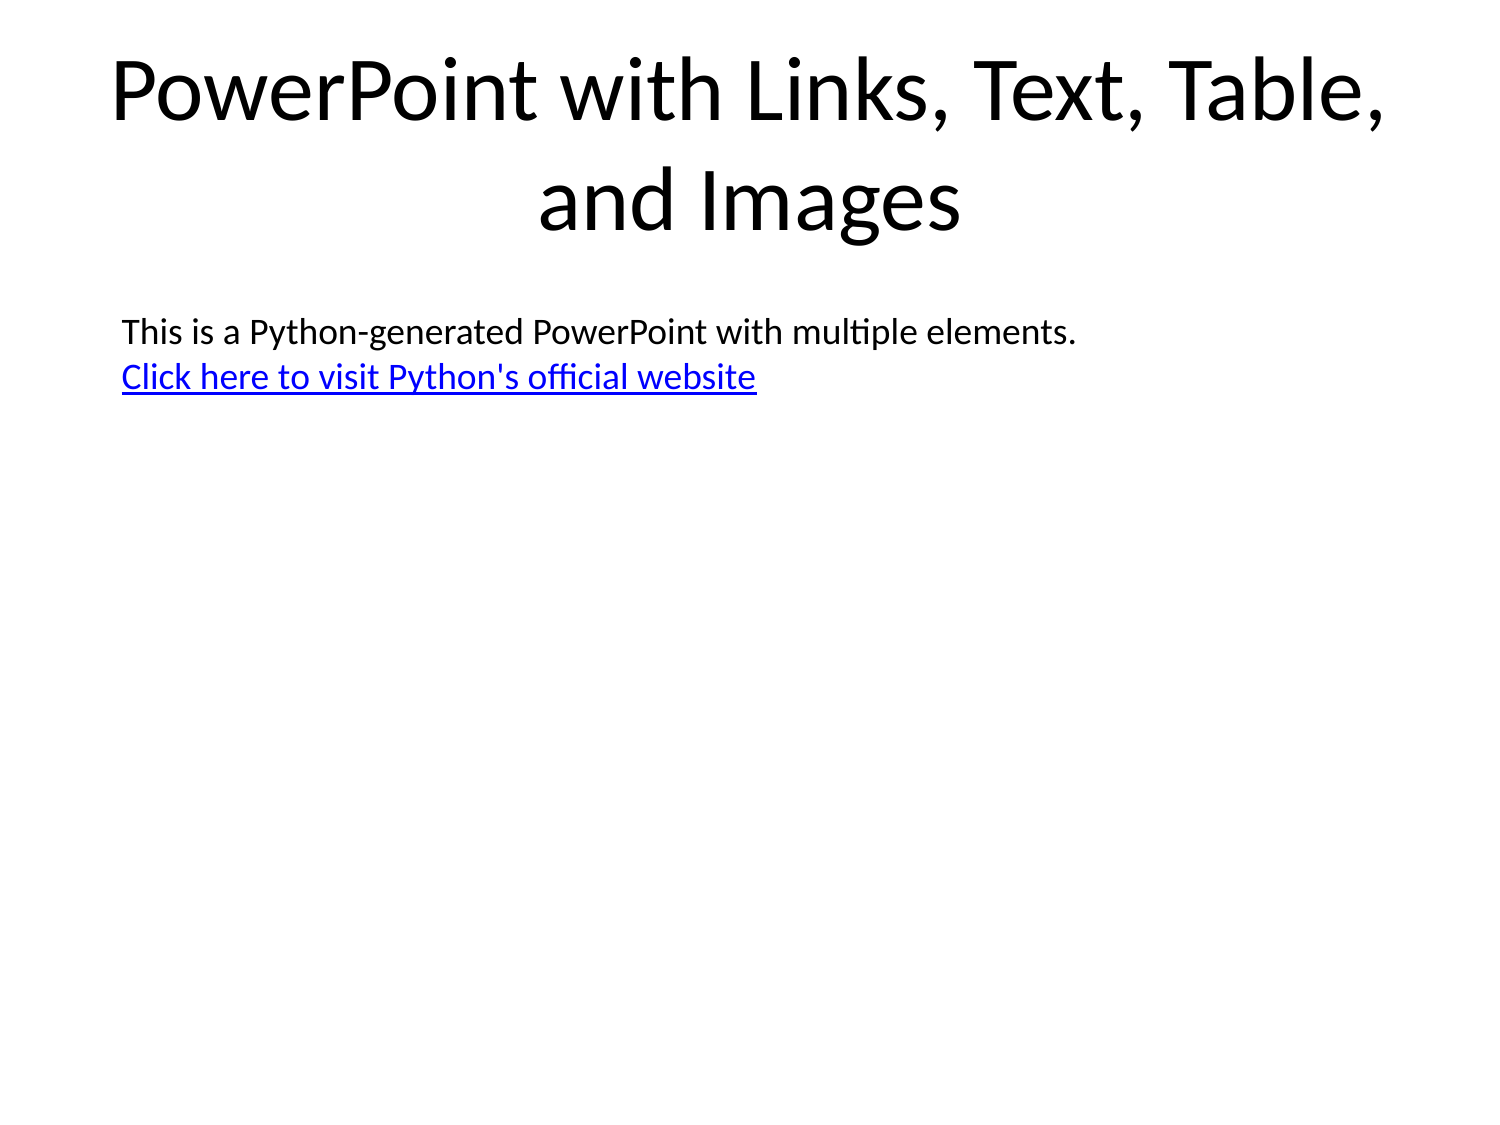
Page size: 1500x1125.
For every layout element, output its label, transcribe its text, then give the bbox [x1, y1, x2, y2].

text_box This is a Python-generated PowerPoint with multiple elements. Click here to visit Python's official website [106, 299, 1094, 405]
title PowerPoint with Links, Text, Table, and Images [75, 45, 1425, 233]
